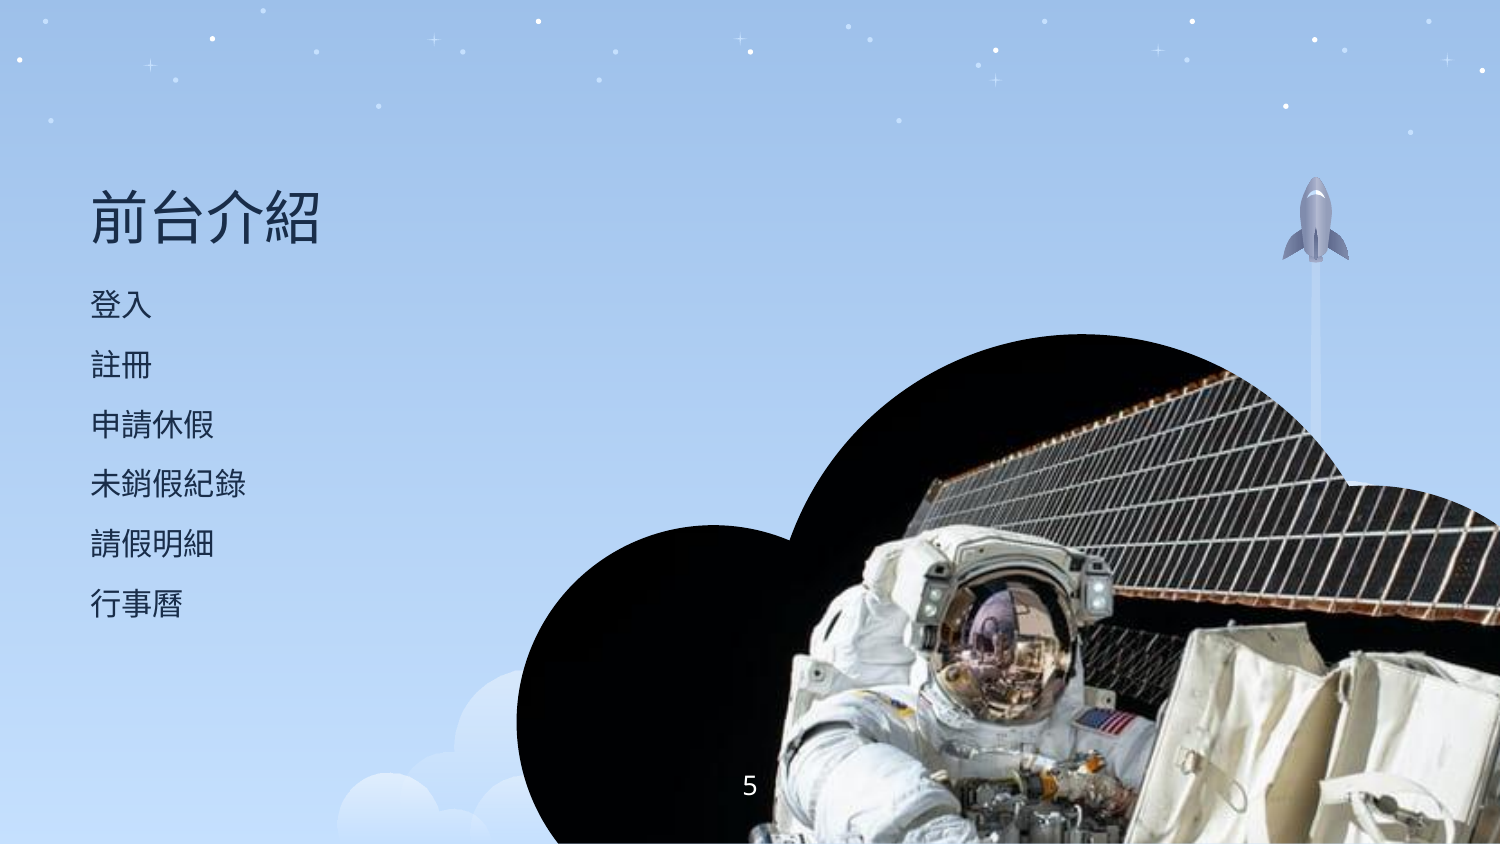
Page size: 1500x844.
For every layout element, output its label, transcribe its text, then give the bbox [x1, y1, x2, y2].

picture [516, 333, 1500, 844]
title 前台介紹 [90, 187, 759, 253]
list 登入 註冊 申請休假 未銷假紀錄 請假明細 行事曆 [90, 279, 759, 490]
